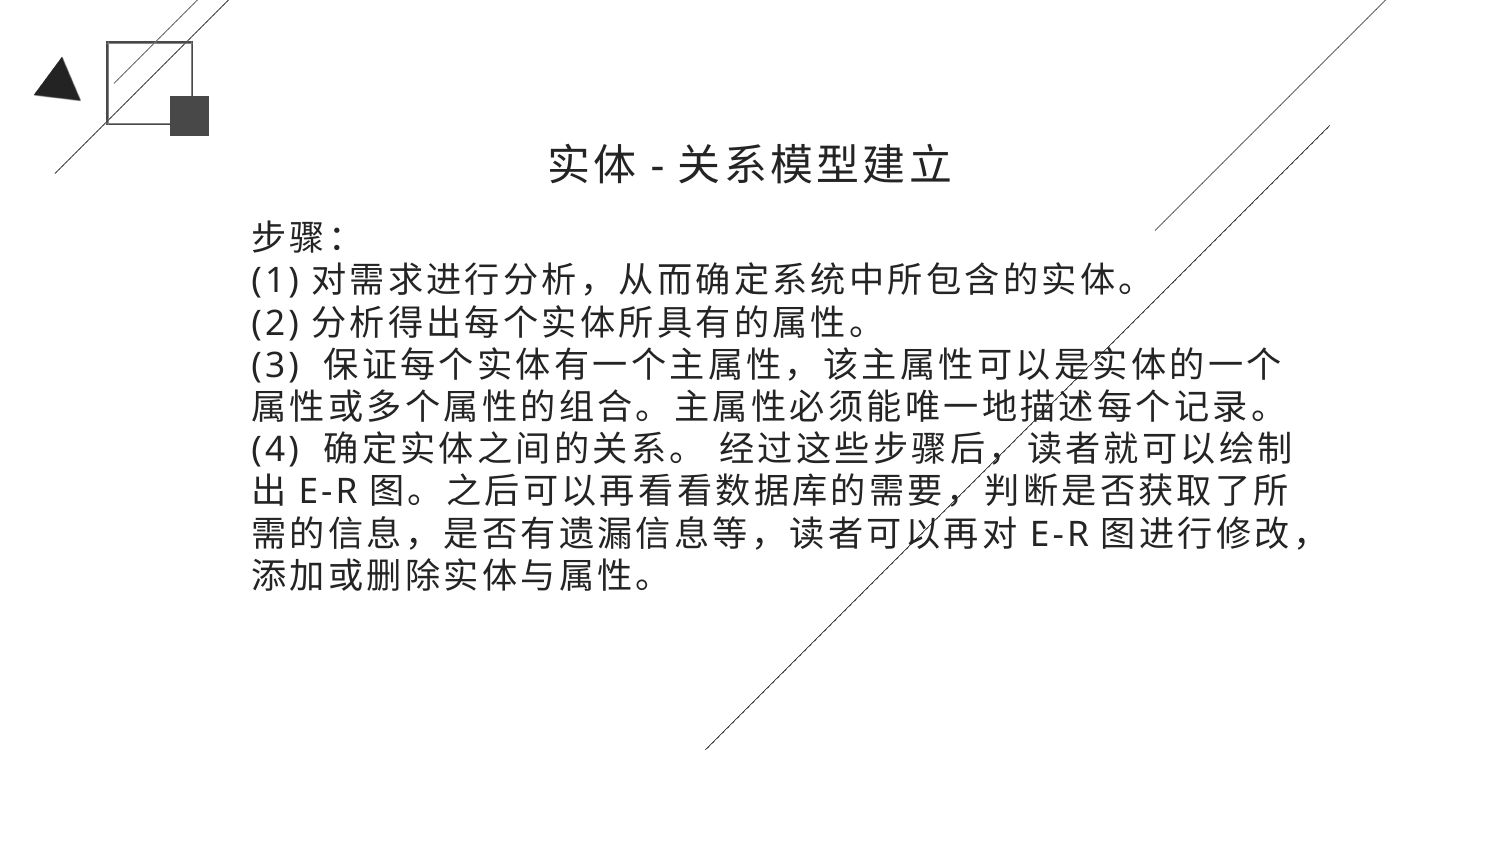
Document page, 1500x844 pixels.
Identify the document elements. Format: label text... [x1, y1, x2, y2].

text_box 实体-关系模型建立 [528, 137, 972, 190]
picture [106, 0, 210, 222]
text_box 步骤： (1)对需求进行分析，从而确定系统中所包含的实体。 (2)分析得出每个实体所具有的属性。 (3) 保证每个实体有一个主属性，该主属性可以是实体的一个属性或多个属性的组合。主属性必须能唯一地描述每个记录。 (4) 确定实体之间的关系。 经过这些步骤后，读者就可以绘制出E-R图。之后可以再看看数据库的需要，判断是否获取了所需的信息，是否有遗漏信息等，读者可以再对E-R图进行修改，添加或删除实体与属性。 [1024, 215, 1305, 596]
text_box 步骤： (1)对需求进行分析，从而确定系统中所包含的实体。 (2)分析得出每个实体所具有的属性。 (3) 保证每个实体有一个主属性，该主属性可以是实体的一个属性或多个属性的组合。主属性必须能唯一地描述每个记录。 (4) 确定实体之间的关系。 经过这些步骤后，读者就可以绘制出E-R图。之后可以再看看数据库的需要，判断是否获取了所需的信息，是否有遗漏信息等，读者可以再对E-R图进行修改，添加或删除实体与属性。 [251, 215, 1011, 596]
picture [35, 57, 94, 119]
